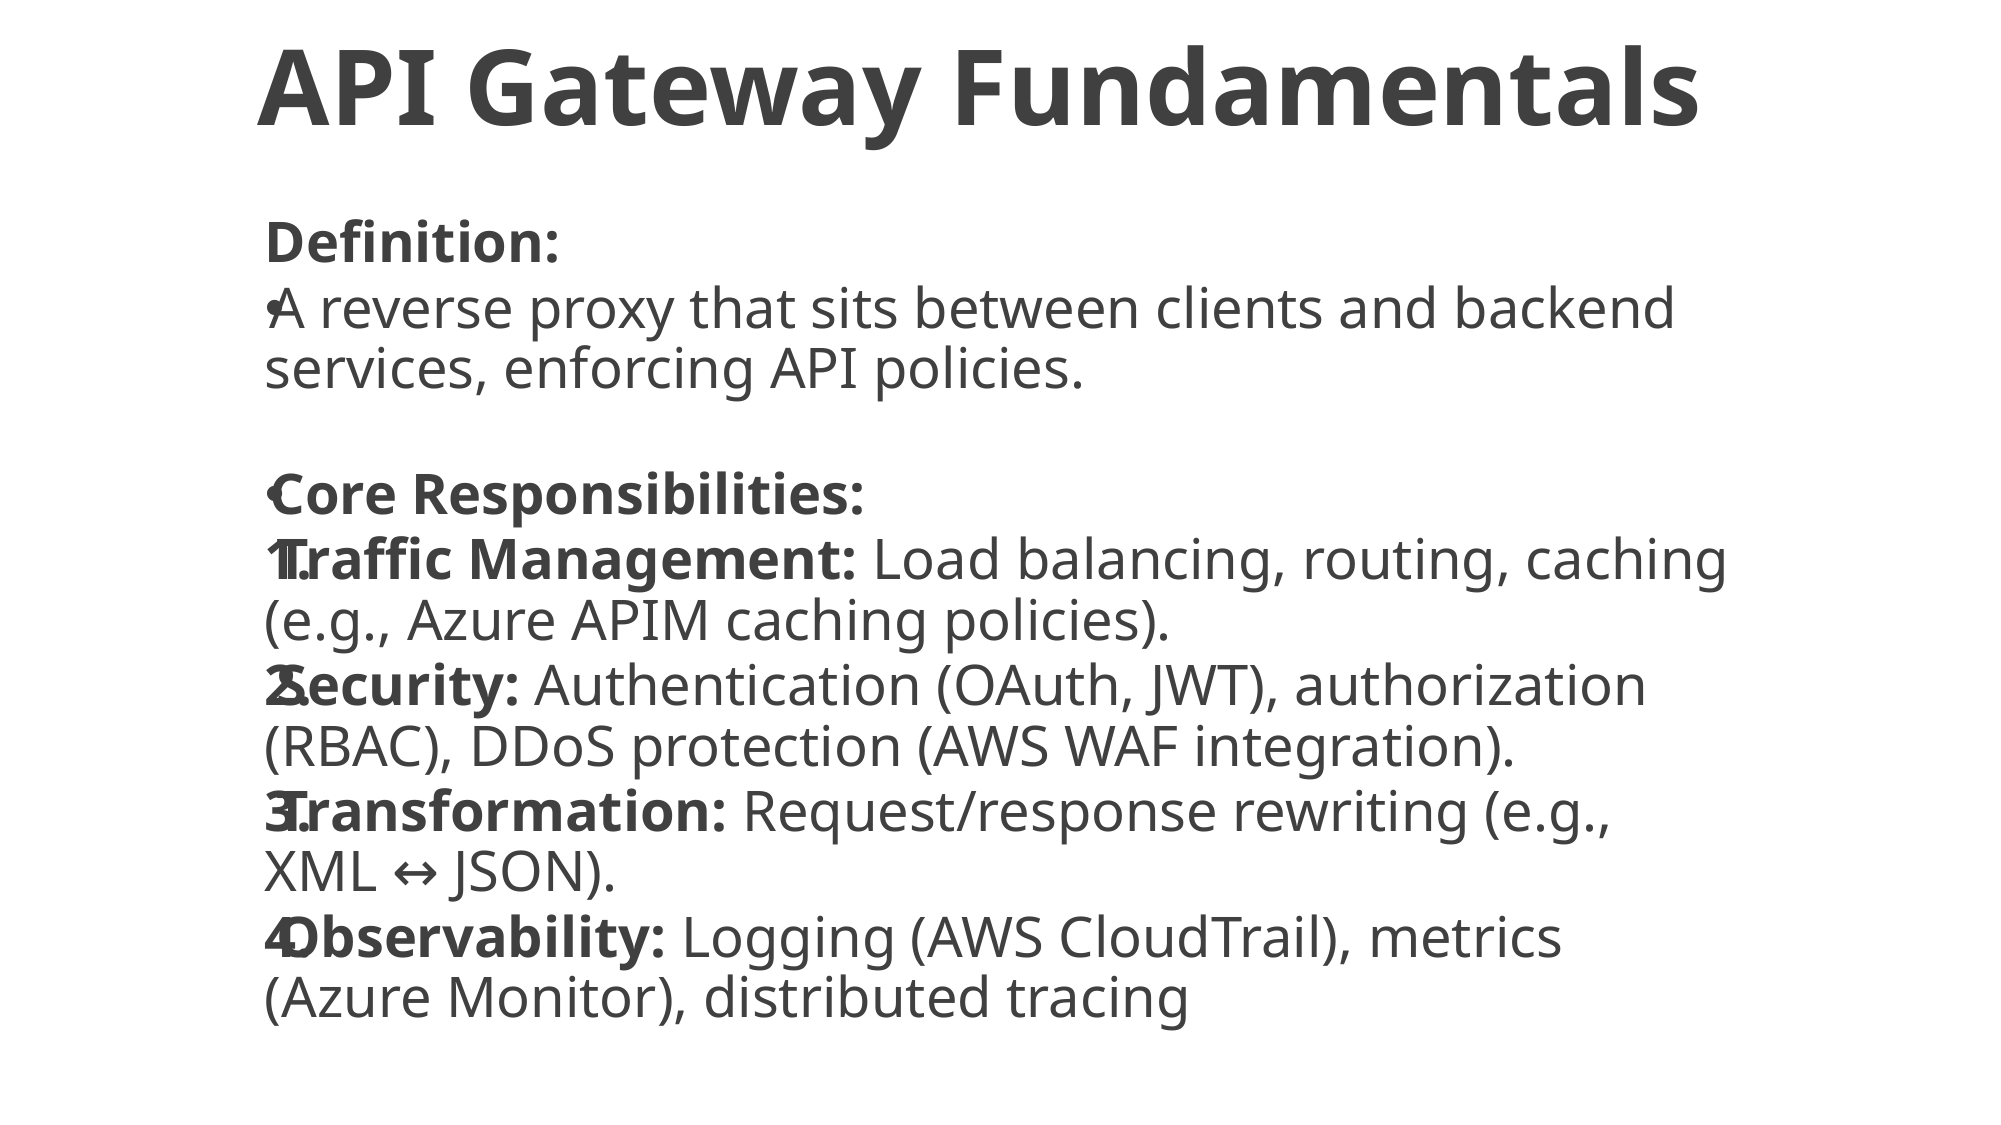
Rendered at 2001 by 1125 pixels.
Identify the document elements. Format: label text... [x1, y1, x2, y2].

title API Gateway Fundamentals [230, 0, 1731, 156]
subtitle Definition: A reverse proxy that sits between clients and backend services, enforcing API policies. Core Responsibilities: Traffic Management: Load balancing, routing, caching (e.g., Azure APIM caching policies). Security: Authentication (OAuth, JWT), authorization (RBAC), DDoS protection (AWS WAF integration). Transformation: Request/response rewriting (e.g., XML ↔ JSON). Observability: Logging (AWS CloudTrail), metrics (Azure Monitor), distributed tracing [249, 207, 1750, 1076]
